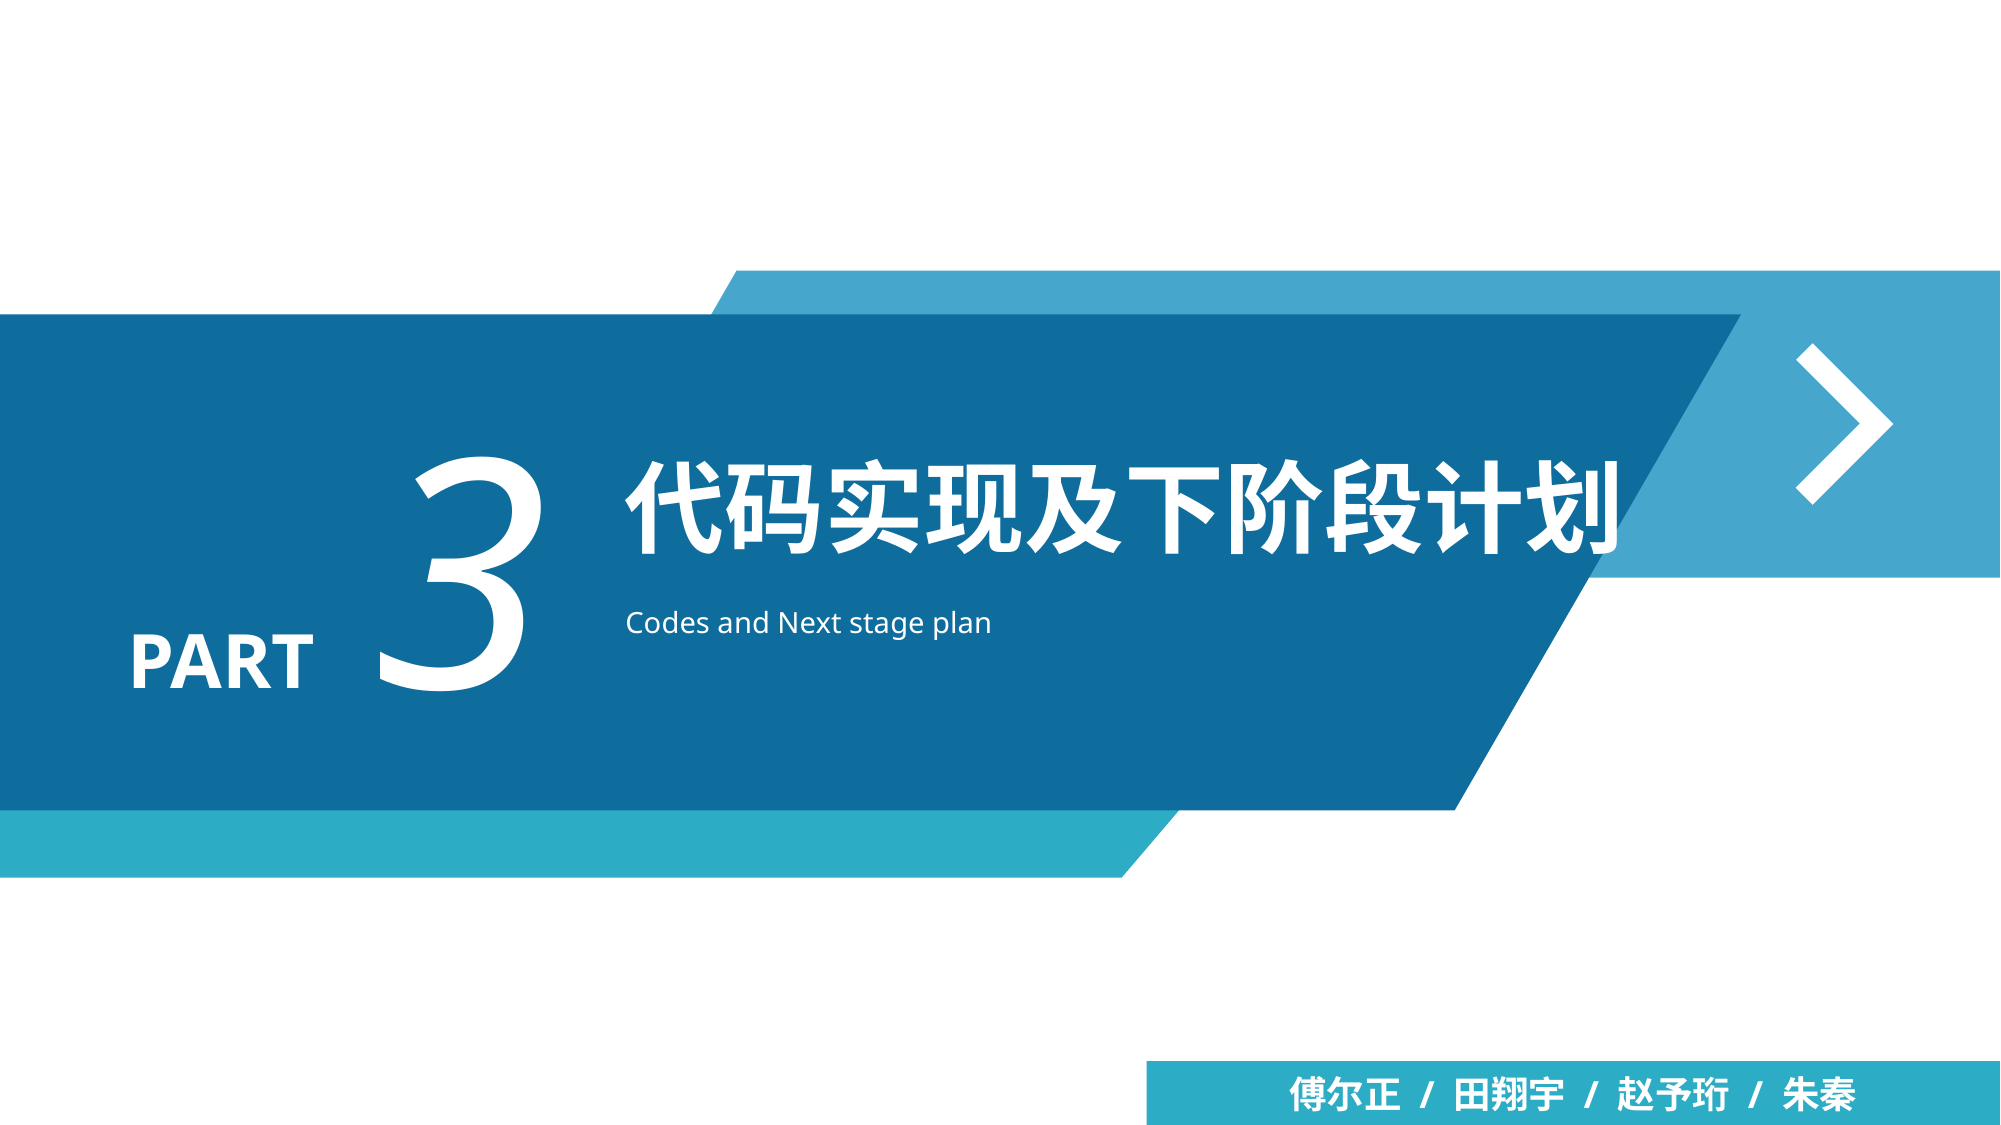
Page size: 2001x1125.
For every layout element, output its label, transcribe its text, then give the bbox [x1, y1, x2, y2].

text_box [0, 812, 1179, 879]
text_box PART [107, 605, 278, 711]
text_box [710, 269, 2000, 579]
text_box 代码实现及下阶段计划 [609, 437, 1640, 573]
text_box 傅尔正 / 田翔宇 / 赵予珩 / 朱秦 [1146, 1061, 2000, 1125]
text_box 3 [278, 361, 644, 760]
text_box [1794, 341, 1895, 507]
text_box Codes and Next stage plan [604, 593, 1477, 647]
text_box [0, 313, 1743, 812]
